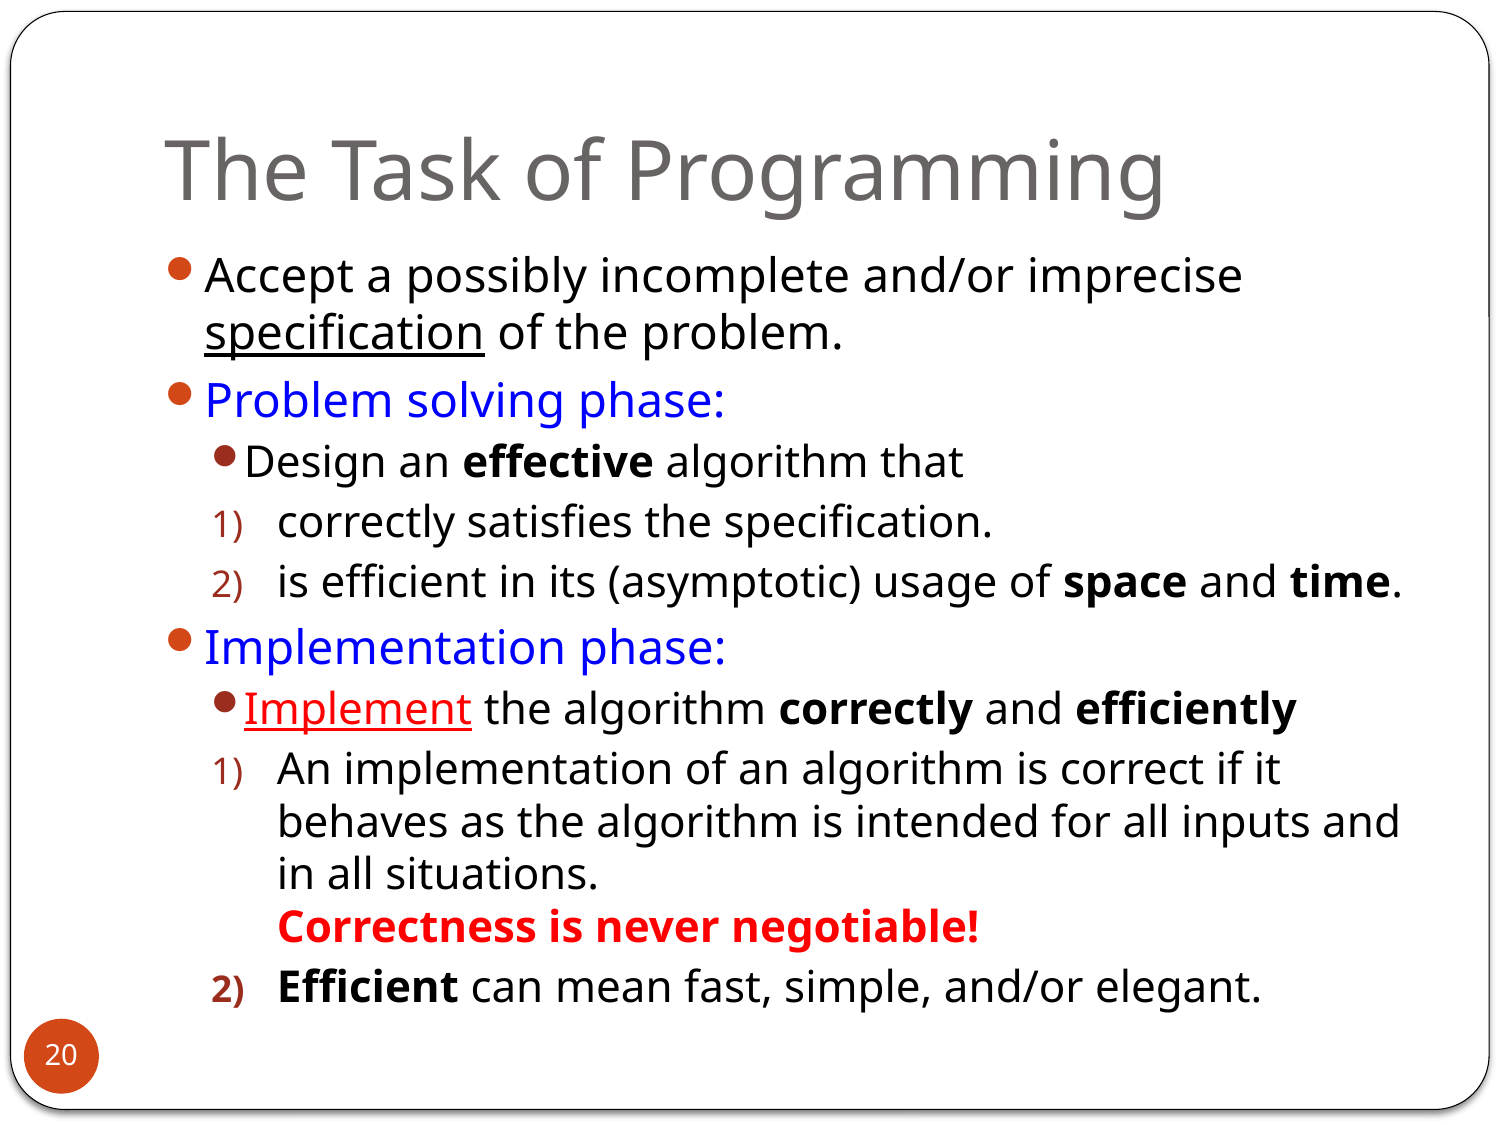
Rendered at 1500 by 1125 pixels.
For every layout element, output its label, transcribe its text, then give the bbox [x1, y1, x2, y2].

list Accept a possibly incomplete and/or imprecise specification of the problem. Problem solving phase: Design an effective algorithm that correctly satisfies the specification. is efficient in its (asymptotic) usage of space and time. Implementation phase: Implement the algorithm correctly and efficiently An implementation of an algorithm is correct if it behaves as the algorithm is intended for all inputs and in all situations. Correctness is never negotiable! Efficient can mean fast, simple, and/or elegant. [150, 237, 1425, 1075]
slide_number 20 [23, 1018, 99, 1094]
title The Task of Programming [150, 45, 1425, 233]
